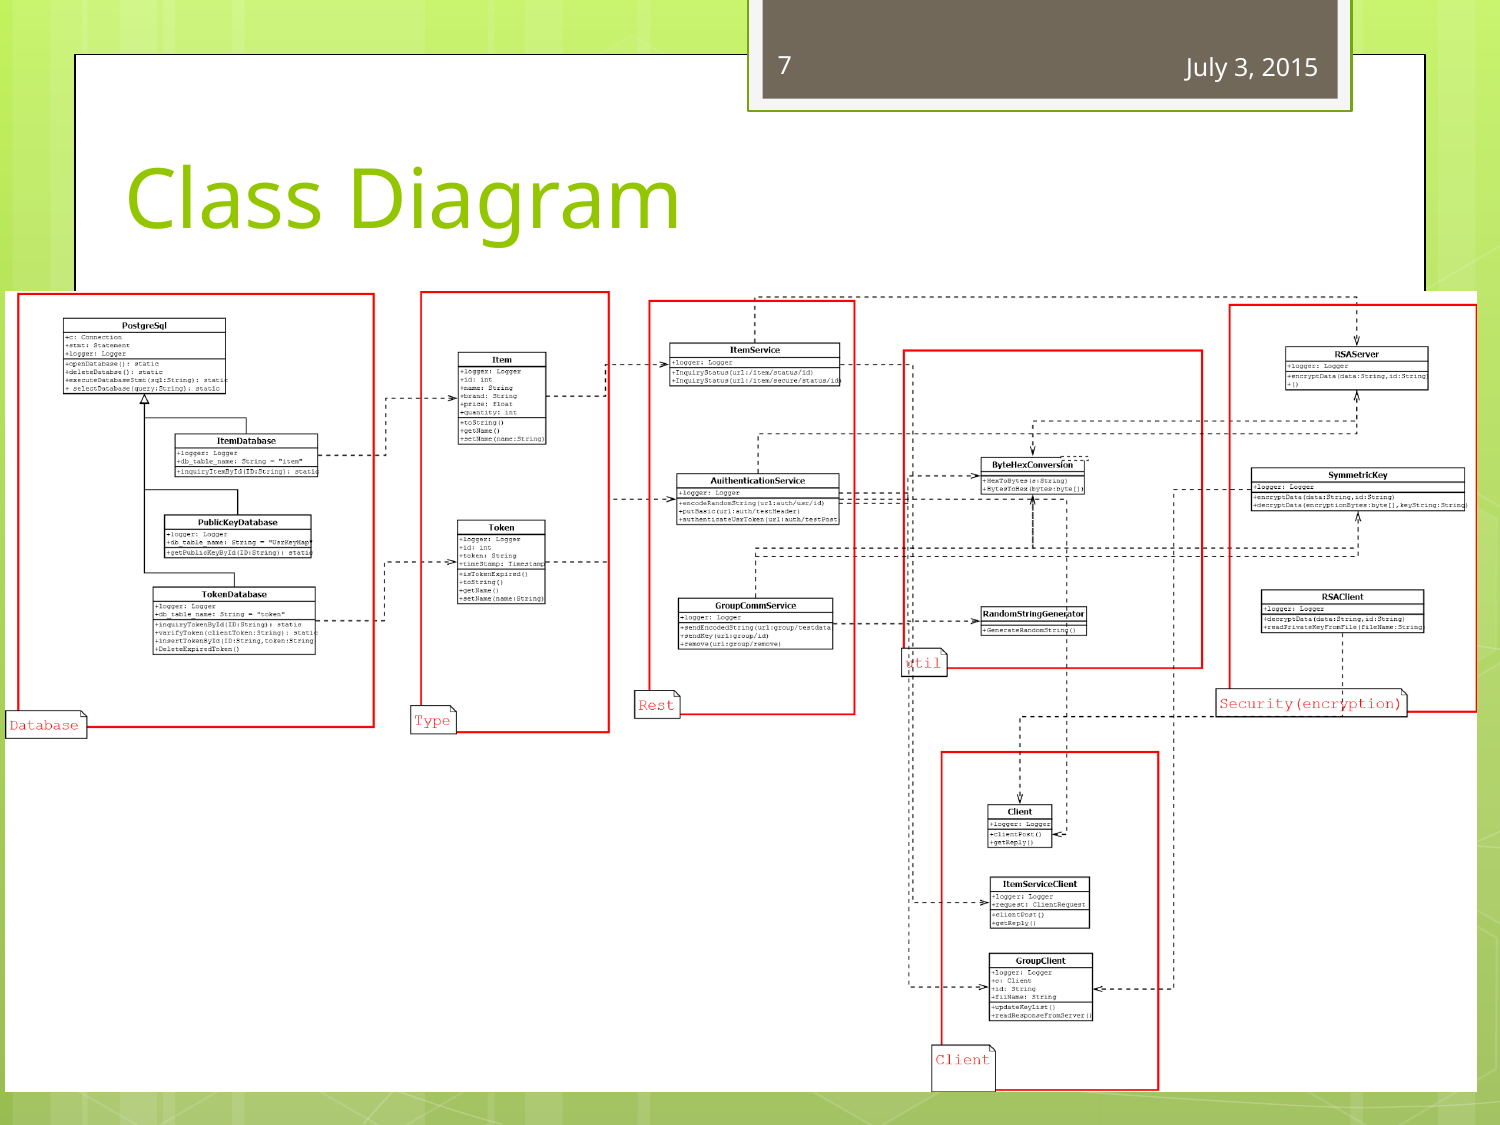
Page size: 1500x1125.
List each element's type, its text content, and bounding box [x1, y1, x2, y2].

slide_number ‹#› [762, 36, 982, 97]
picture [5, 291, 1478, 1093]
title Class Diagram [109, 65, 1262, 253]
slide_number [983, 36, 1334, 97]
